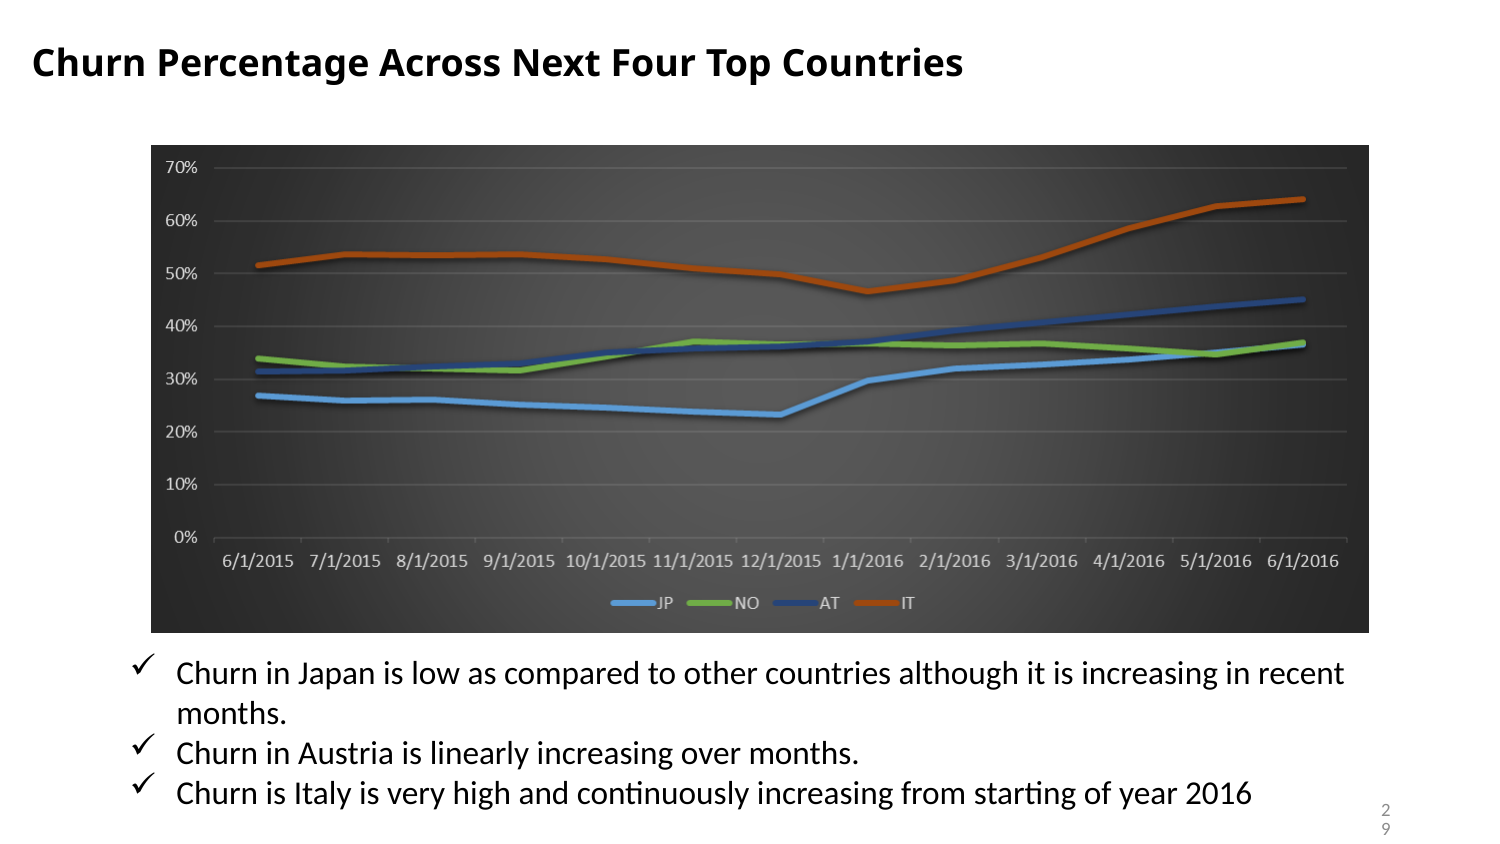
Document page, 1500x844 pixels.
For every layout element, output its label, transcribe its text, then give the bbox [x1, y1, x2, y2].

title Churn Percentage Across Next Four Top Countries [16, 16, 1486, 113]
picture [151, 145, 1369, 633]
text_box Churn in Japan is low as compared to other countries although it is increasing in recent months. Churn in Austria is linearly increasing over months. Churn is Italy is very high and continuously increasing from starting of year 2016 [114, 644, 1460, 819]
slide_number 29 [1366, 786, 1416, 832]
